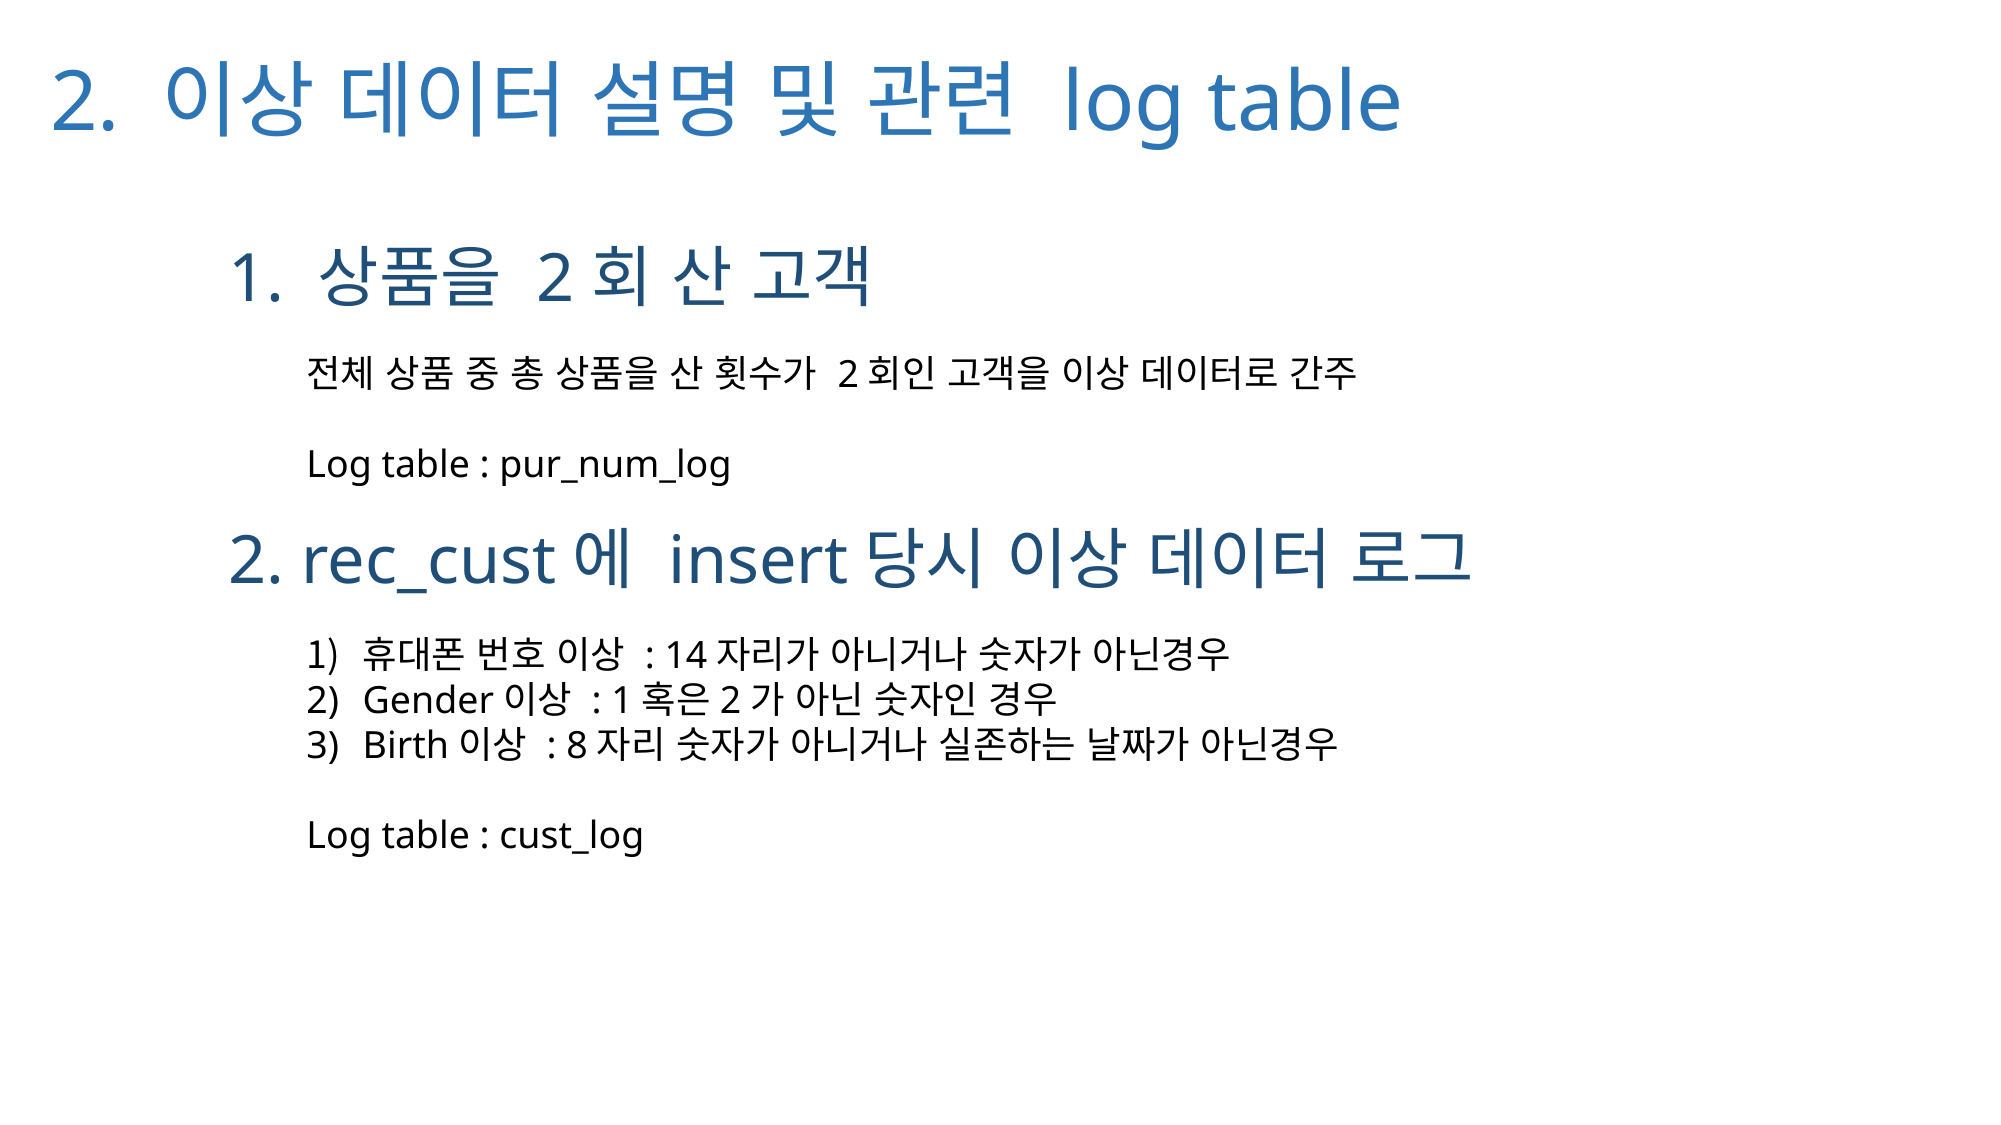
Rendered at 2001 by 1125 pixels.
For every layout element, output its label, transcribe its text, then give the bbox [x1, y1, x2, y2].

text_box 휴대폰 번호 이상 : 14자리가 아니거나 숫자가 아닌경우 Gender이상 : 1혹은2가 아닌 숫자인 경우 Birth이상 : 8자리 숫자가 아니거나 실존하는 날짜가 아닌경우 Log table : cust_log [291, 623, 1649, 864]
text_box 전체 상품 중 총 상품을 산 횟수가 2회인 고객을 이상 데이터로 간주 Log table : pur_num_log [291, 342, 1649, 493]
text_box 1. 상품을 2회 산 고객 [213, 227, 1136, 323]
text_box 2. rec_cust에 insert당시 이상 데이터 로그 [213, 509, 1571, 605]
text_box 2. 이상 데이터 설명 및 관련 log table [35, 40, 1562, 155]
